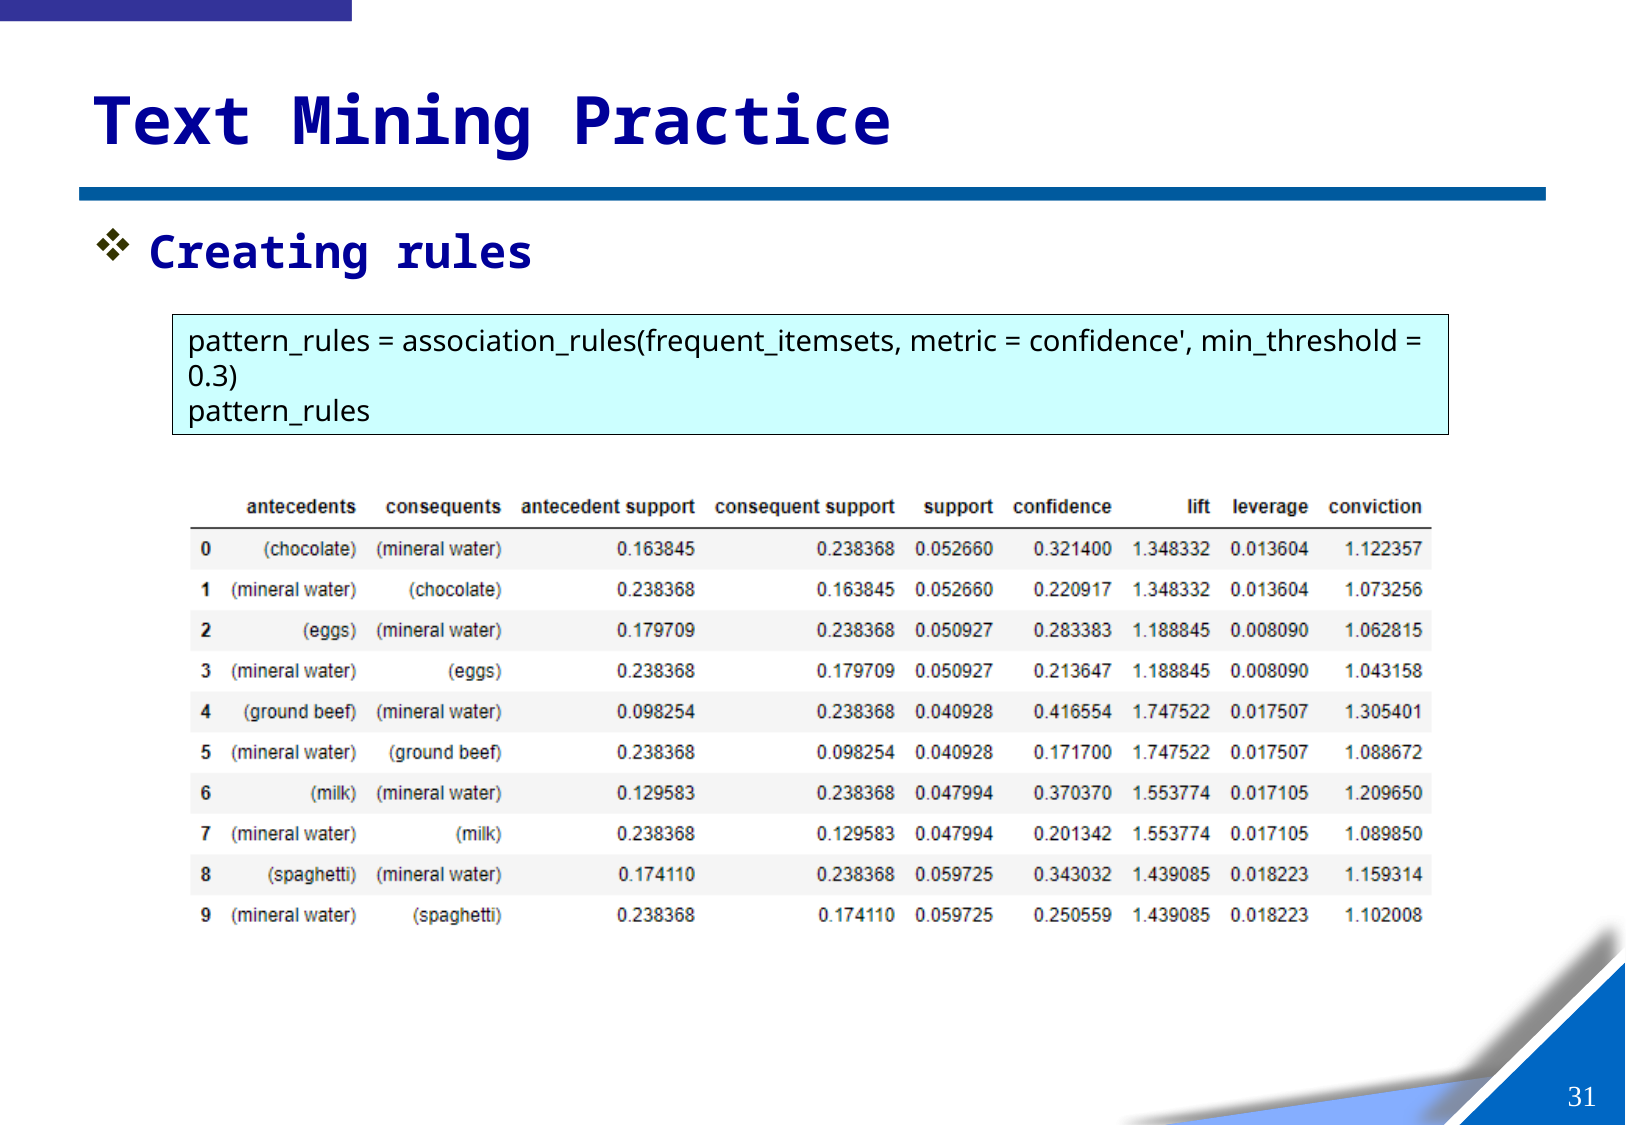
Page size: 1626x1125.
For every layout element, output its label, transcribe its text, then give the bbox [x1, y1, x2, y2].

text_box pattern_rules = association_rules(frequent_itemsets, metric = confidence', min_threshold = 0.3) pattern_rules [172, 314, 1449, 435]
slide_number 30 [1567, 1076, 1605, 1113]
list Creating rules [77, 215, 1544, 1077]
picture [172, 479, 1449, 947]
title Text Mining Practice [77, 59, 1544, 177]
